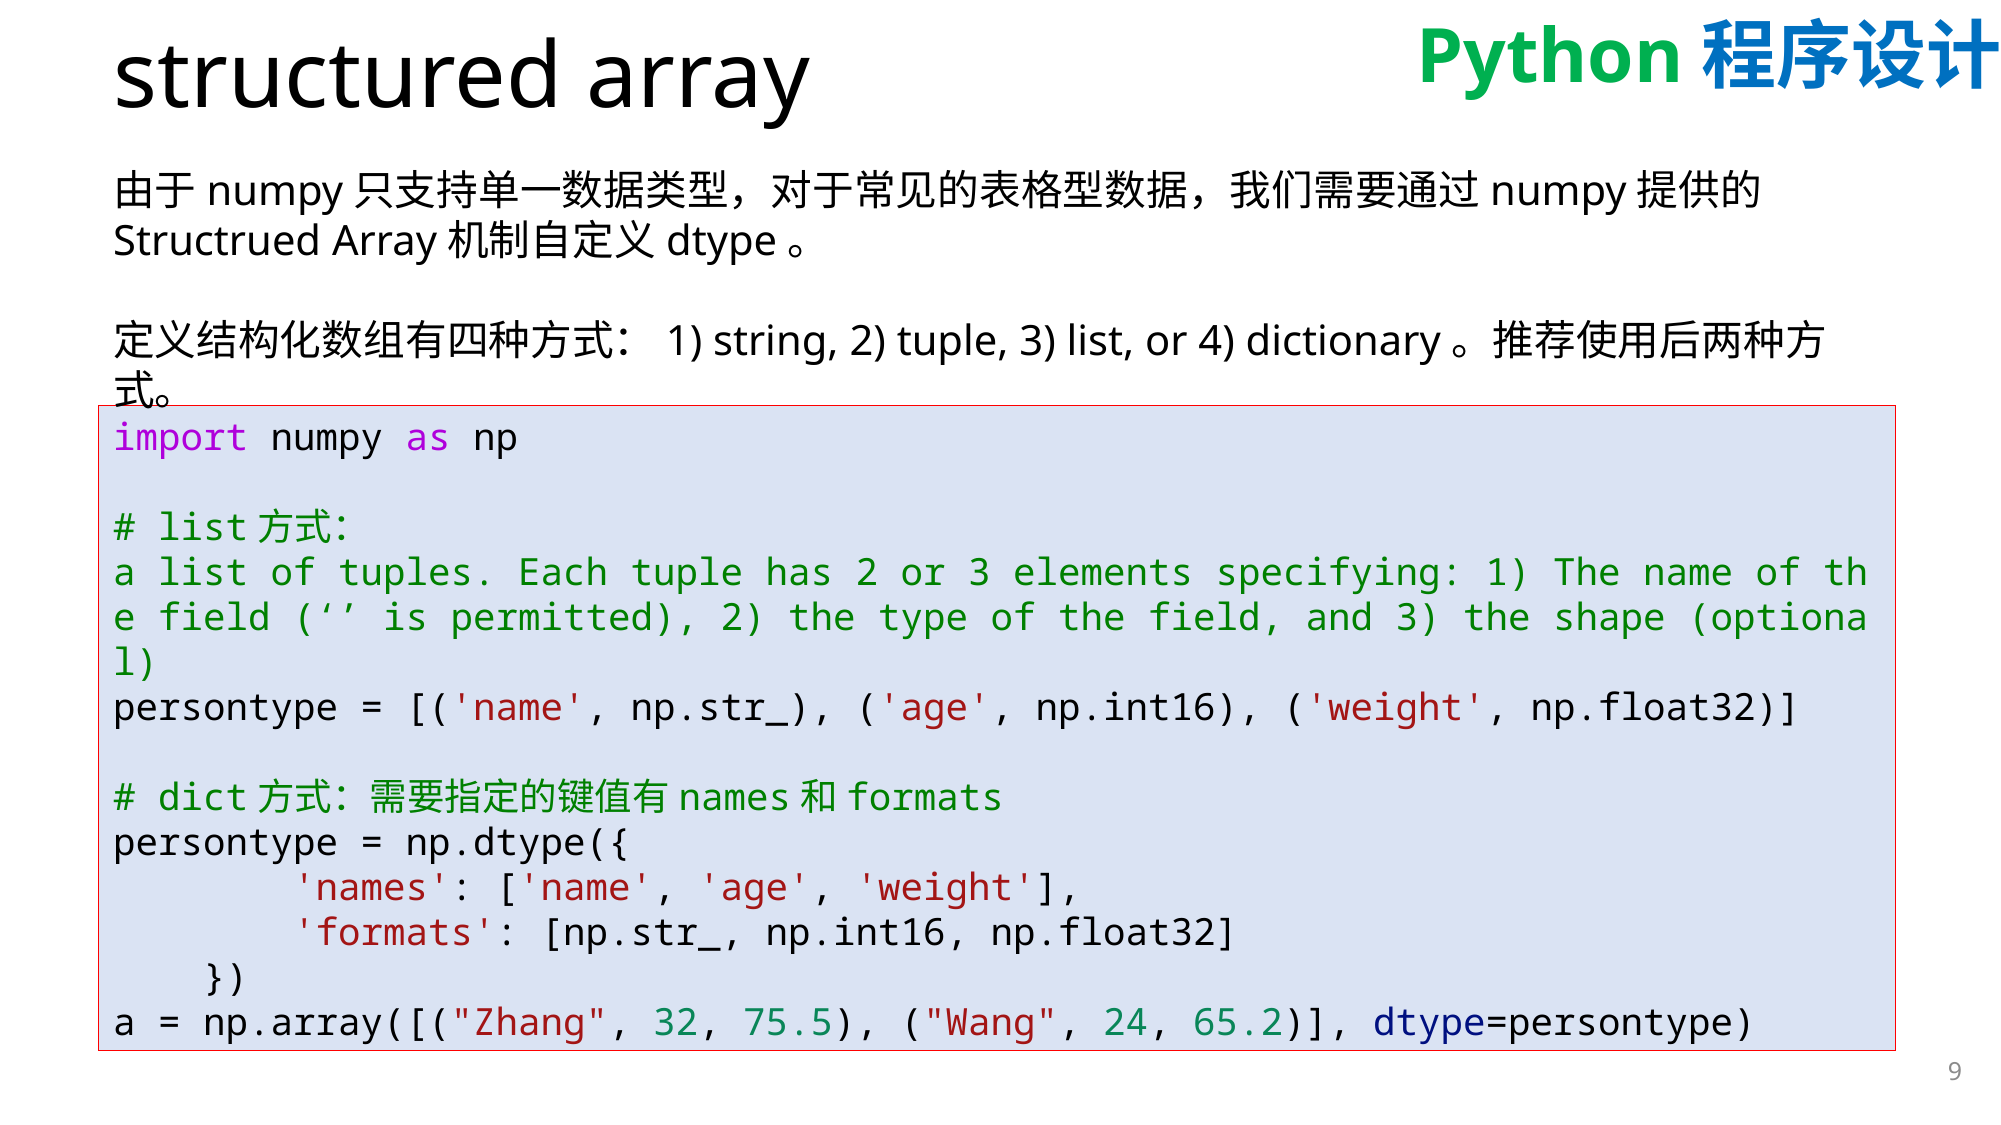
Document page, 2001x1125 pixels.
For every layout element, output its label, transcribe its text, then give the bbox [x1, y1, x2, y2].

text_box 由于numpy只支持单一数据类型，对于常见的表格型数据，我们需要通过numpy提供的Structrued Array机制自定义dtype。 定义结构化数组有四种方式：1) string, 2) tuple, 3) list, or 4) dictionary。推荐使用后两种方式。 [98, 156, 1865, 422]
title structured array [98, 0, 1824, 156]
slide_number 9 [1527, 1042, 1978, 1103]
text_box import numpy as np # list方式：a list of tuples. Each tuple has 2 or 3 elements specifying: 1) The name of the field (‘’ is permitted), 2) the type of the field, and 3) the shape (optional) persontype = [('name', np.str_), ('age', np.int16), ('weight', np.float32)] # dict方式：需要指定的键值有names和formats persontype = np.dtype({ 'names': ['name', 'age', 'weight'], 'formats': [np.str_, np.int16, np.float32] }) a = np.array([("Zhang", 32, 75.5), ("Wang", 24, 65.2)], dtype=persontype) [98, 405, 1896, 1051]
